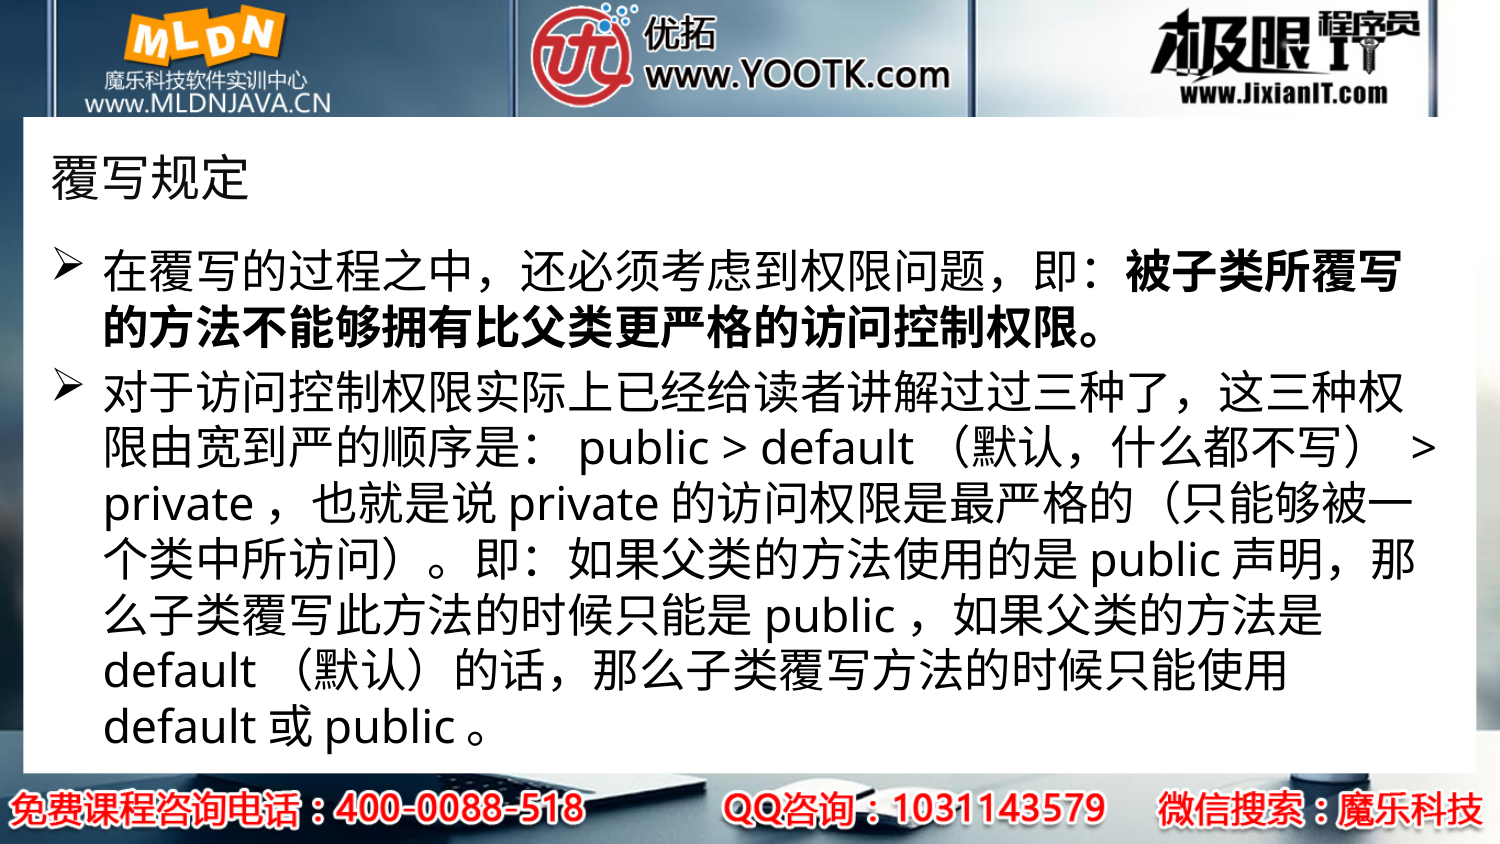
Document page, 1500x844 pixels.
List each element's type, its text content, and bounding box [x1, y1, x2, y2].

title 覆写规定 [34, 128, 1466, 225]
picture [0, 0, 1500, 844]
list 在覆写的过程之中，还必须考虑到权限问题，即：被子类所覆写的方法不能够拥有比父类更严格的访问控制权限。 对于访问控制权限实际上已经给读者讲解过过三种了，这三种权限由宽到严的顺序是：public > default（默认，什么都不写） > private，也就是说private的访问权限是最严格的（只能够被一个类中所访问）。即：如果父类的方法使用的是public声明，那么子类覆写此方法的时候只能是public，如果父类的方法是default（默认）的话，那么子类覆写方法的时候只能使用default或public。 [35, 234, 1465, 762]
